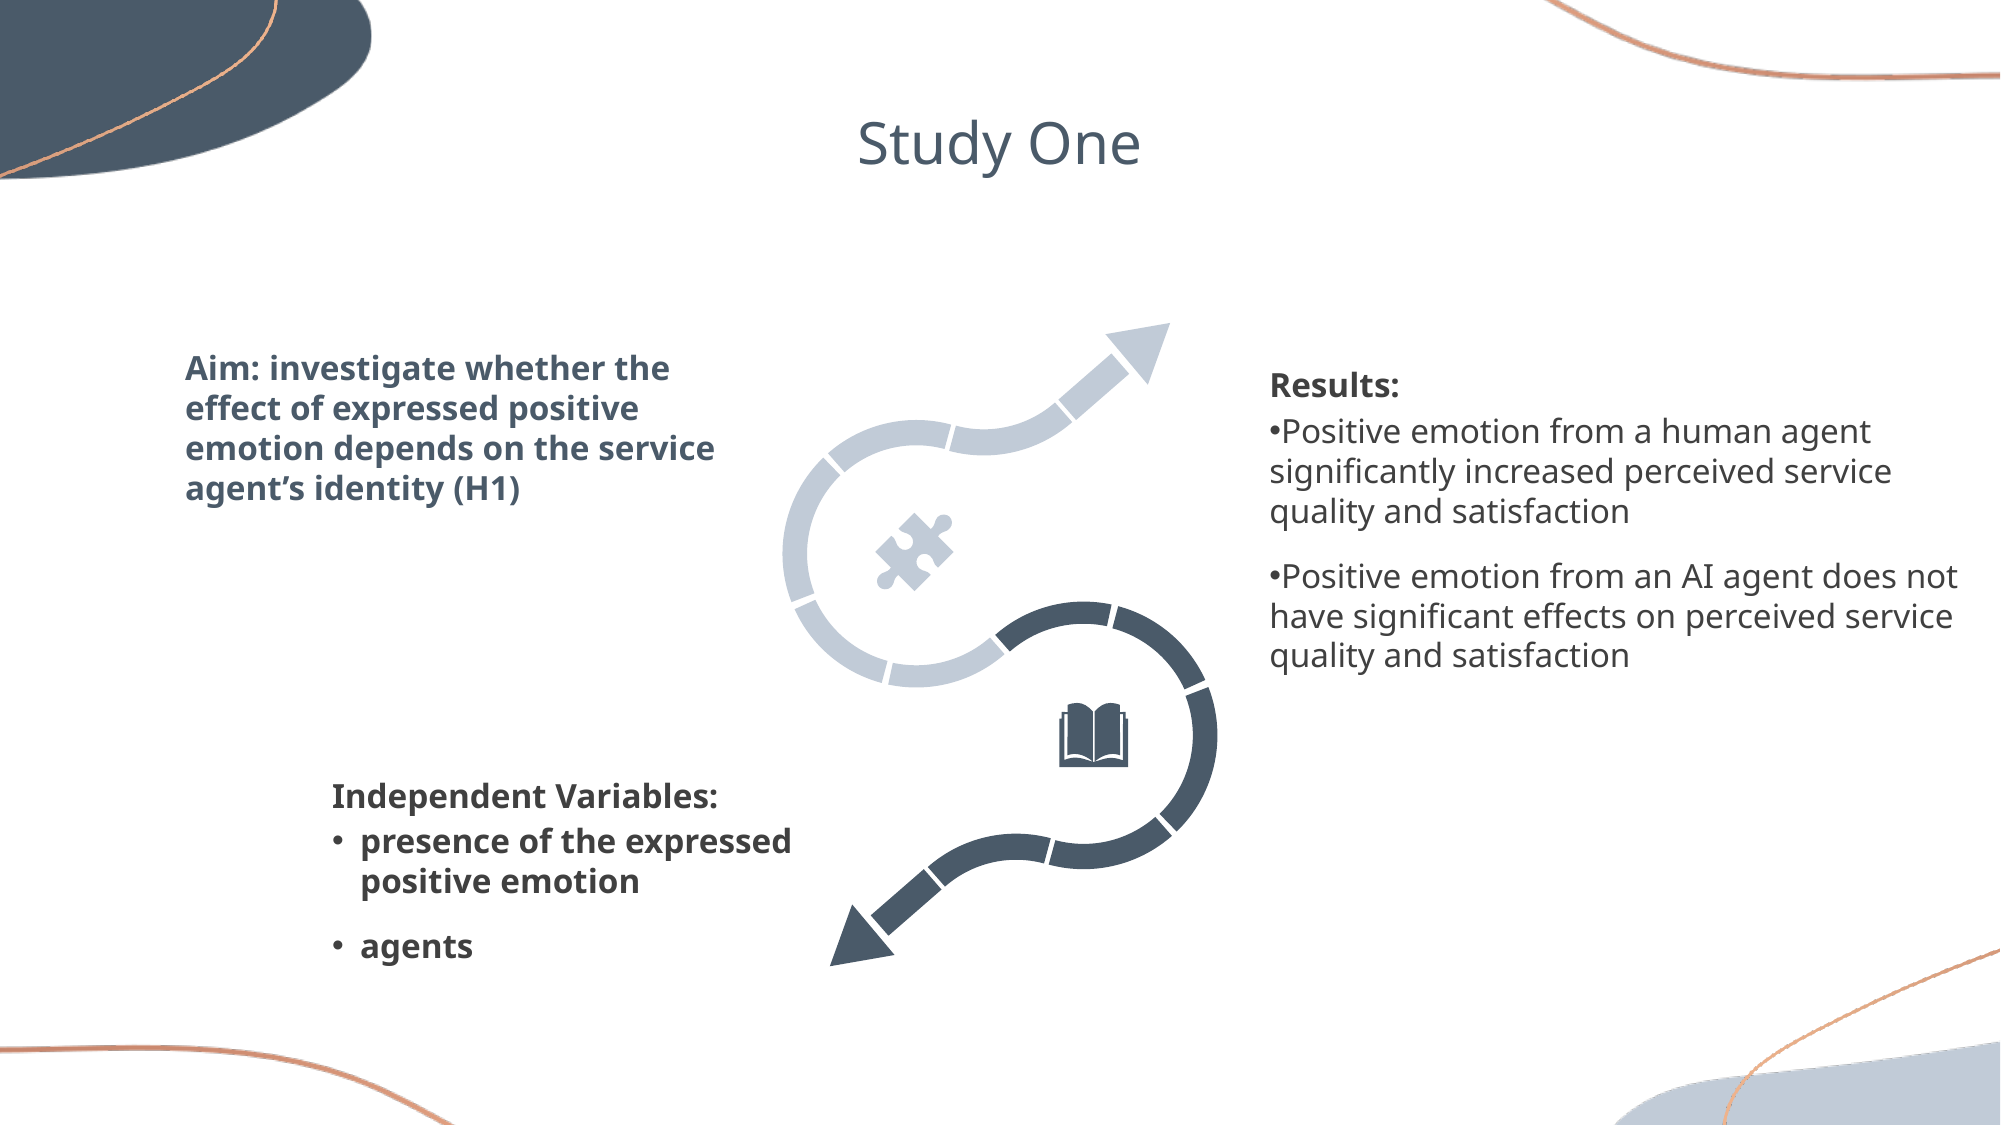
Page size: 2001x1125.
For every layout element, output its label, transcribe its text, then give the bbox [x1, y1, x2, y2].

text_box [823, 601, 1218, 1102]
text_box Study One [843, 98, 1157, 184]
picture [0, 1018, 478, 1125]
picture [1603, 918, 2001, 1125]
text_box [1254, 356, 1975, 686]
picture [1522, 0, 2001, 107]
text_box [317, 767, 823, 975]
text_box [782, 187, 1177, 688]
text_box Aim: investigate whether the effect of expressed positive emotion depends on the service agent’s identity (H1) [170, 340, 757, 515]
picture [0, 0, 372, 207]
